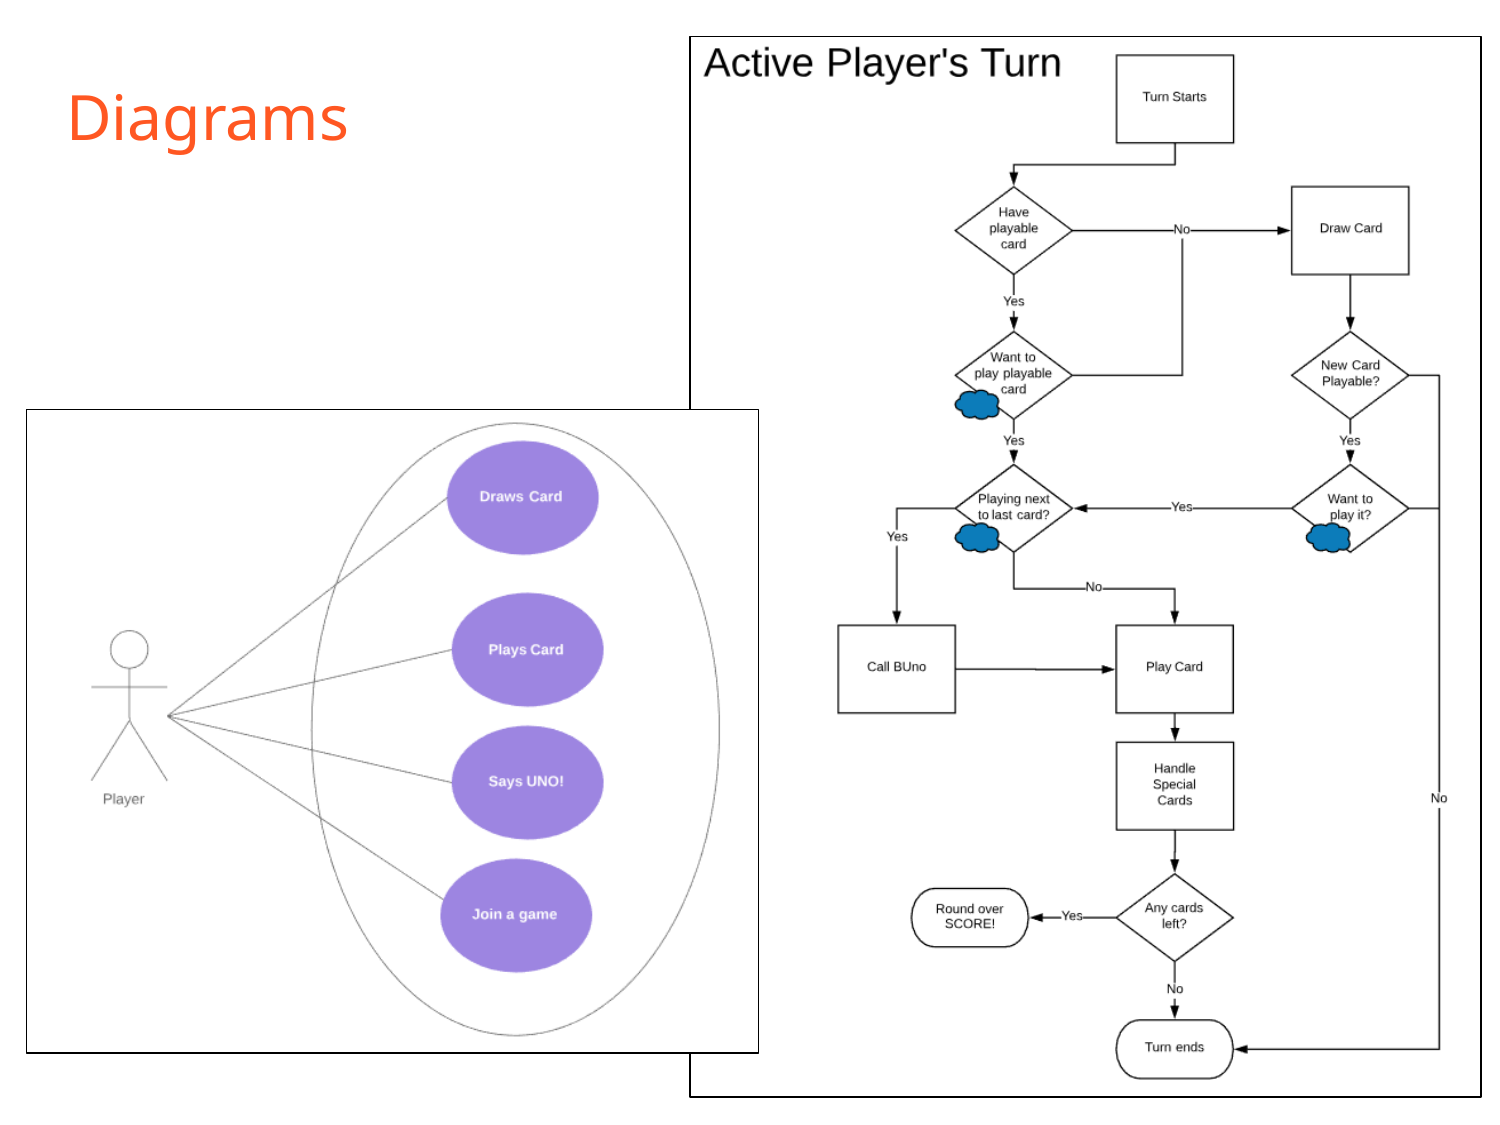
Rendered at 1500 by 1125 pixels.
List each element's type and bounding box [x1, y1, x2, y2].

text_box [26, 37, 1481, 1097]
